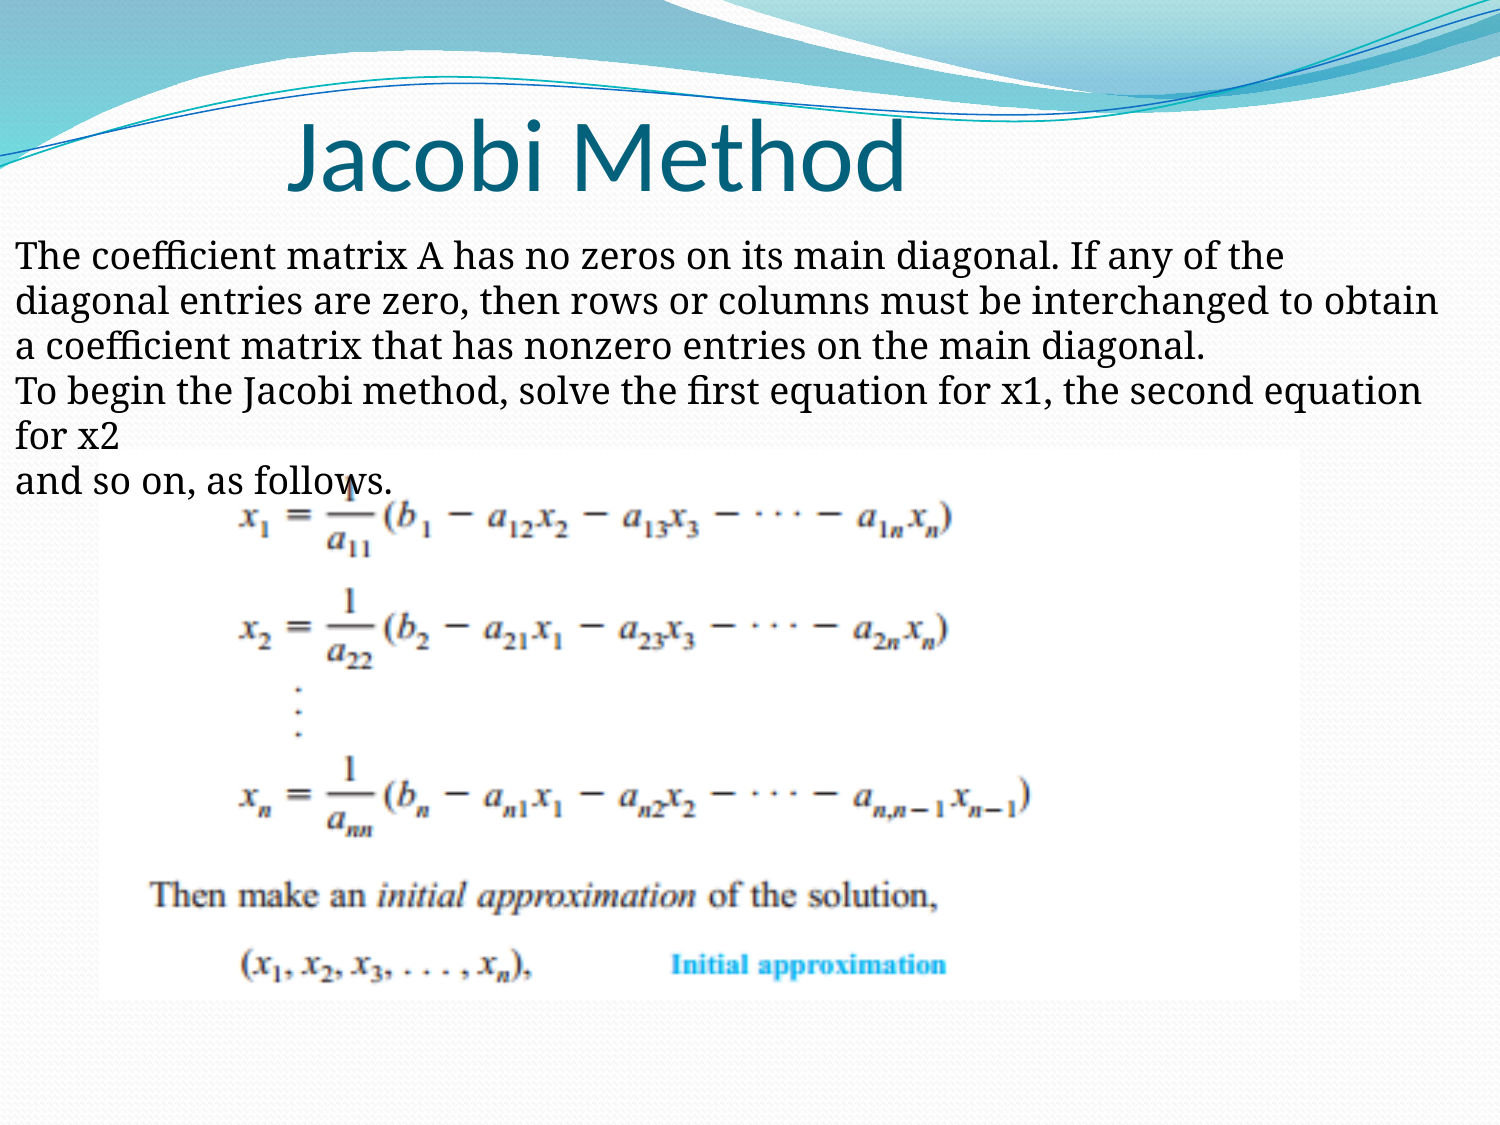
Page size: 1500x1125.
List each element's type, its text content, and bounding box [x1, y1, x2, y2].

title Jacobi Method [75, 50, 1288, 213]
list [99, 449, 1301, 1001]
text_box The coefficient matrix A has no zeros on its main diagonal. If any of the diagonal entries are zero, then rows or columns must be interchanged to obtain a coefficient matrix that has nonzero entries on the main diagonal. To begin the Jacobi method, solve the first equation for x1, the second equation for x2 and so on, as follows. [0, 224, 1463, 555]
